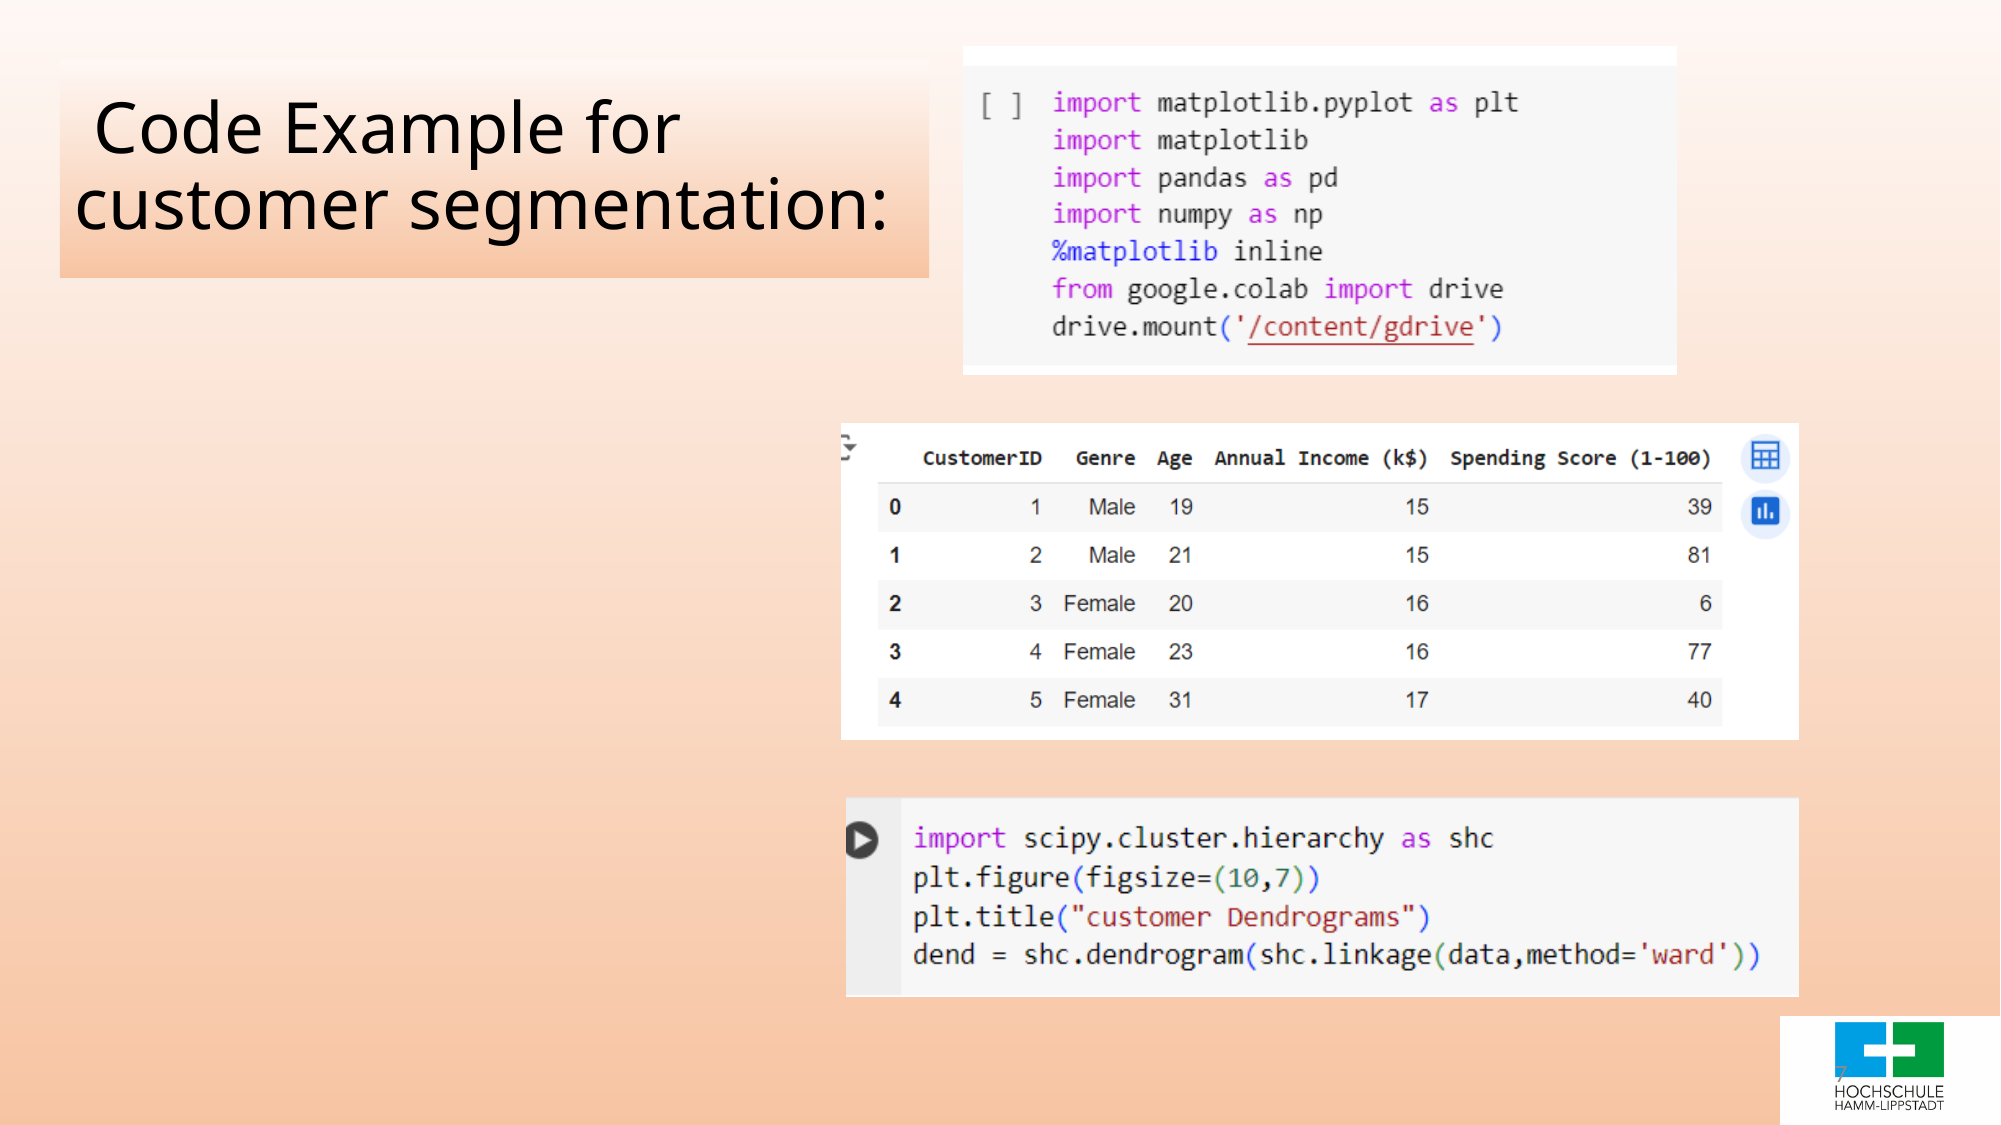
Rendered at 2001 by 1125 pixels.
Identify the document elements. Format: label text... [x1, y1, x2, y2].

picture [846, 797, 1799, 997]
picture [963, 46, 1677, 375]
title Code Example for customer segmentation: [59, 59, 930, 278]
picture [1780, 1016, 2000, 1125]
slide_number 7 [1412, 1042, 1863, 1103]
picture [841, 423, 1799, 740]
